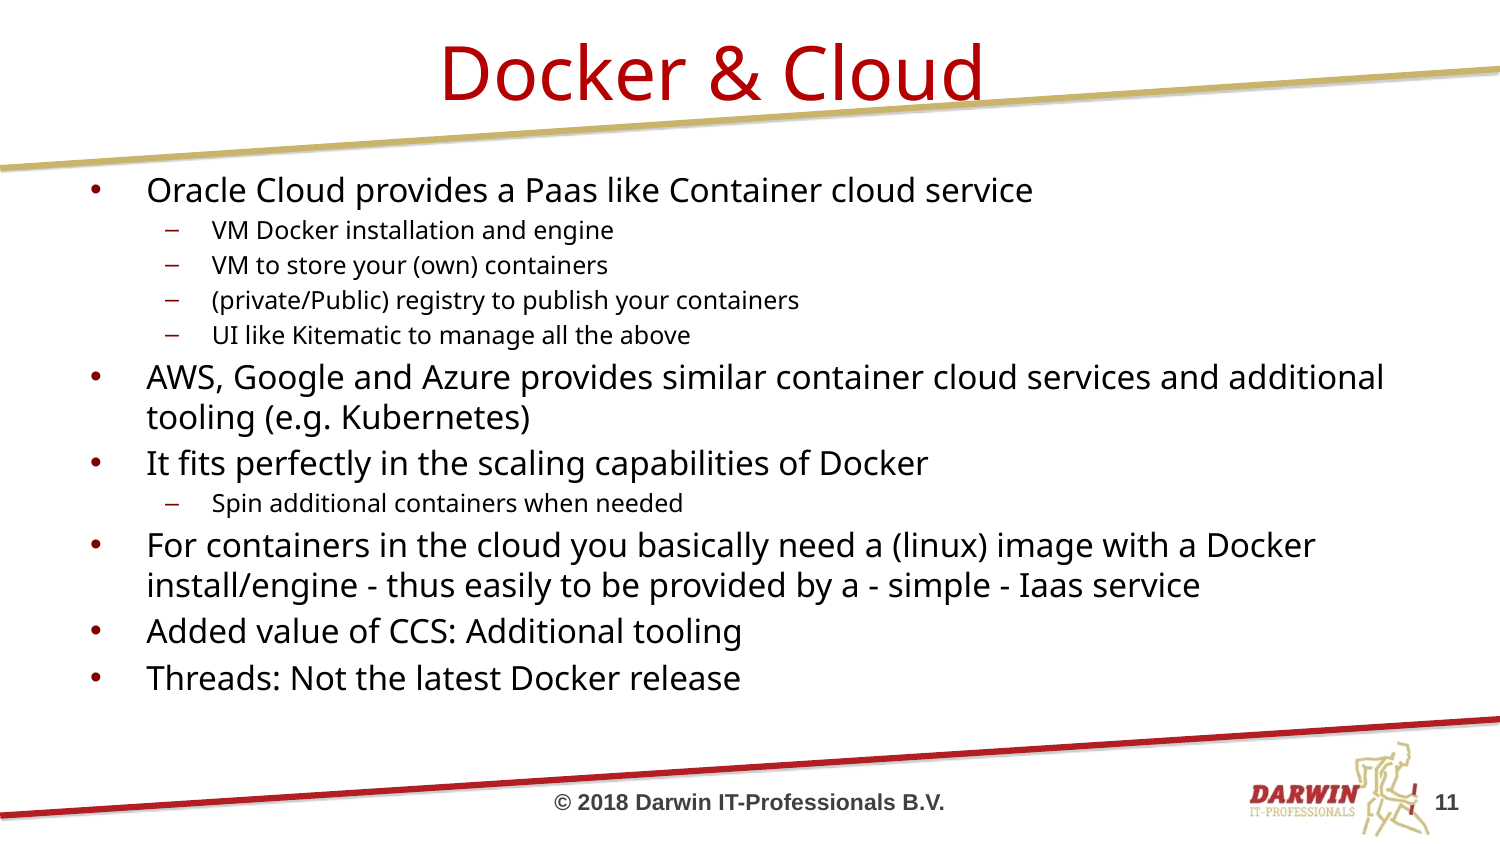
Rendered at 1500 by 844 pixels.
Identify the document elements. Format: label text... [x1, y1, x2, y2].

footer © 2018 Darwin IT-Professionals B.V. [512, 778, 988, 824]
picture [1247, 779, 1432, 843]
list Oracle Cloud provides a Paas like Container cloud service VM Docker installation and engine VM to store your (own) containers (private/Public) registry to publish your containers UI like Kitematic to manage all the above AWS, Google and Azure provides similar container cloud services and additional tooling (e.g. Kubernetes) It fits perfectly in the scaling capabilities of Docker Spin additional containers when needed For containers in the cloud you basically need a (linux) image with a Docker install/engine - thus easily to be provided by a - simple - Iaas service Added value of CCS: Additional tooling Threads: Not the latest Docker release [75, 161, 1498, 779]
title Docker & Cloud [37, 26, 1388, 115]
slide_number 11 [1419, 778, 1498, 824]
